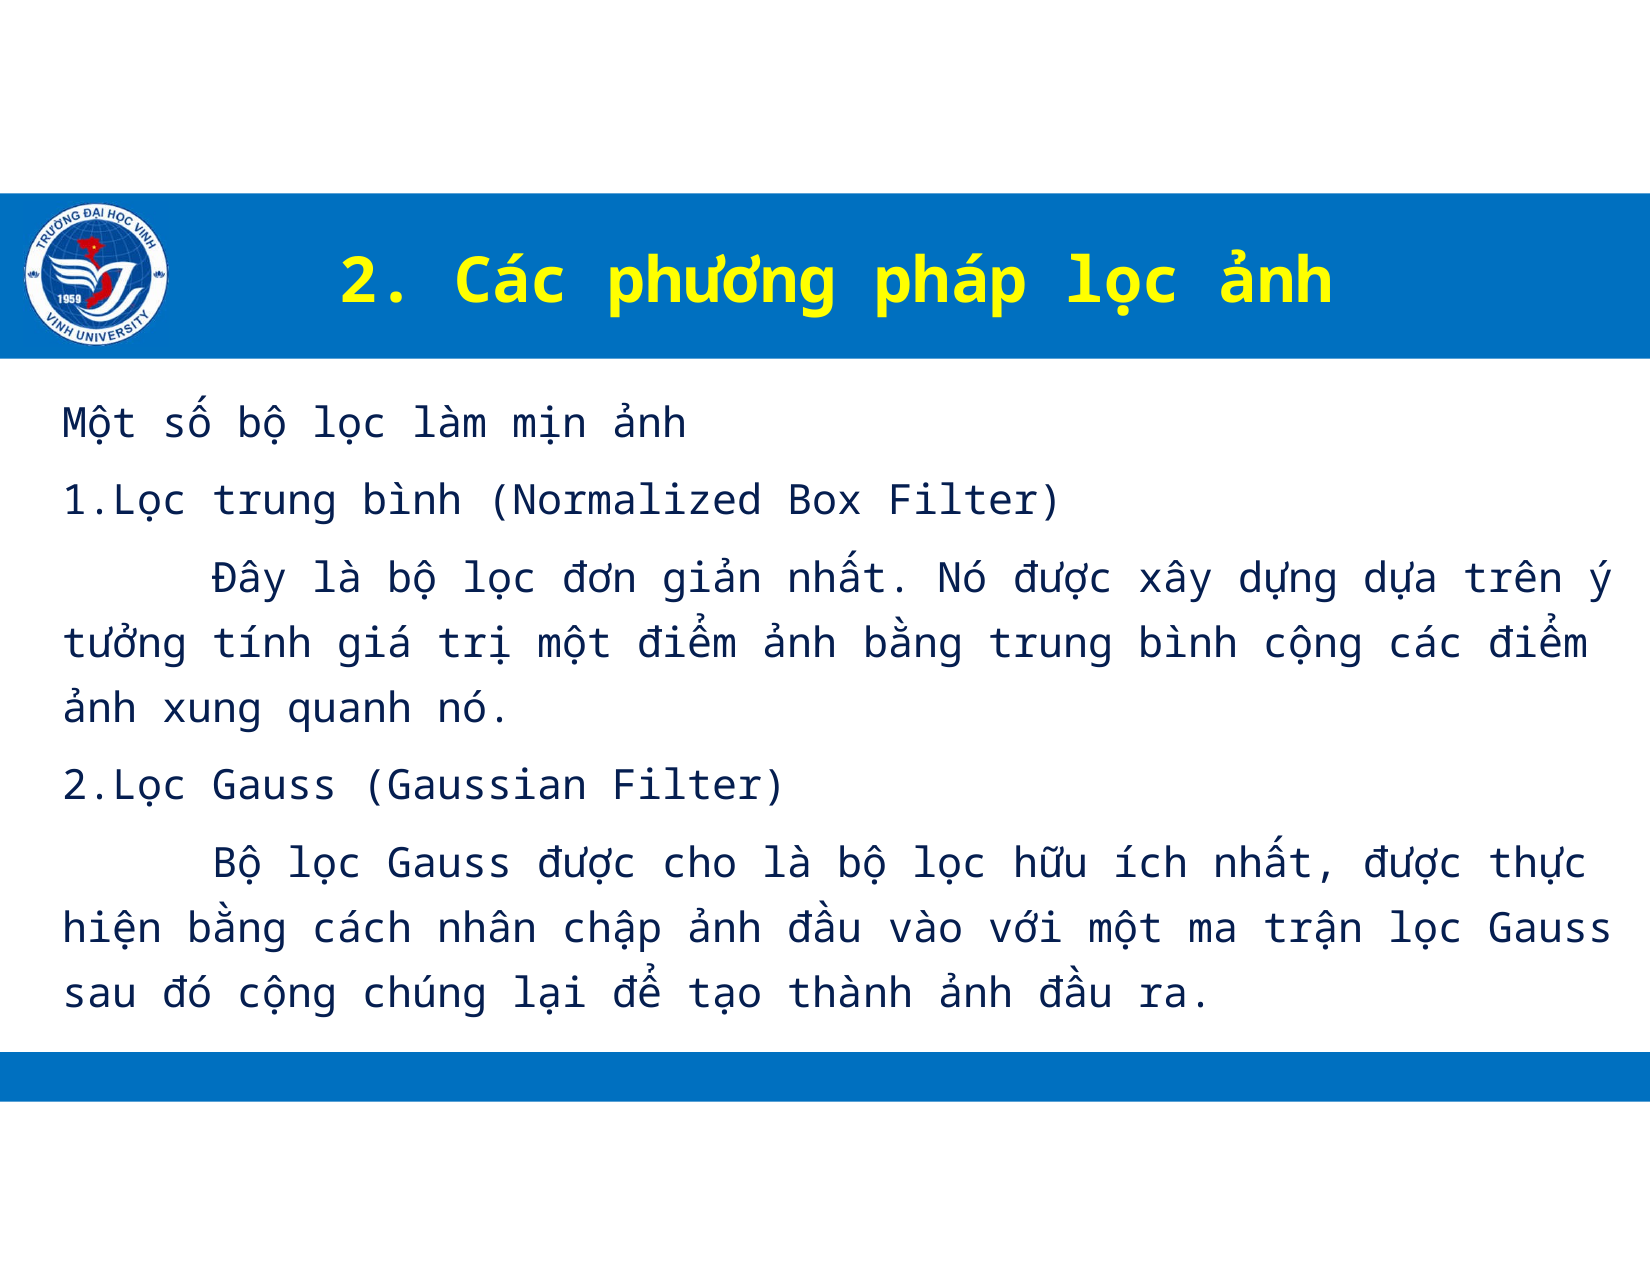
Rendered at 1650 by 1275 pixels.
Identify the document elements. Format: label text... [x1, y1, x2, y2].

text_box Một số bộ lọc làm mịn ảnh 1.Lọc trung bình (Normalized Box Filter) Đây là bộ lọc đơn giản nhất. Nó được xây dựng dựa trên ý tưởng tính giá trị một điểm ảnh bằng trung bình cộng các điểm ảnh xung quanh nó. 2.Lọc Gauss (Gaussian Filter) Bộ lọc Gauss được cho là bộ lọc hữu ích nhất, được thực hiện bằng cách nhân chập ảnh đầu vào với một ma trận lọc Gauss sau đó cộng chúng lại để tạo thành ảnh đầu ra. [62, 370, 1625, 1016]
text_box [0, 1052, 1650, 1102]
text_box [0, 193, 1650, 359]
title 2. Các phương pháp lọc ảnh [337, 370, 1417, 452]
